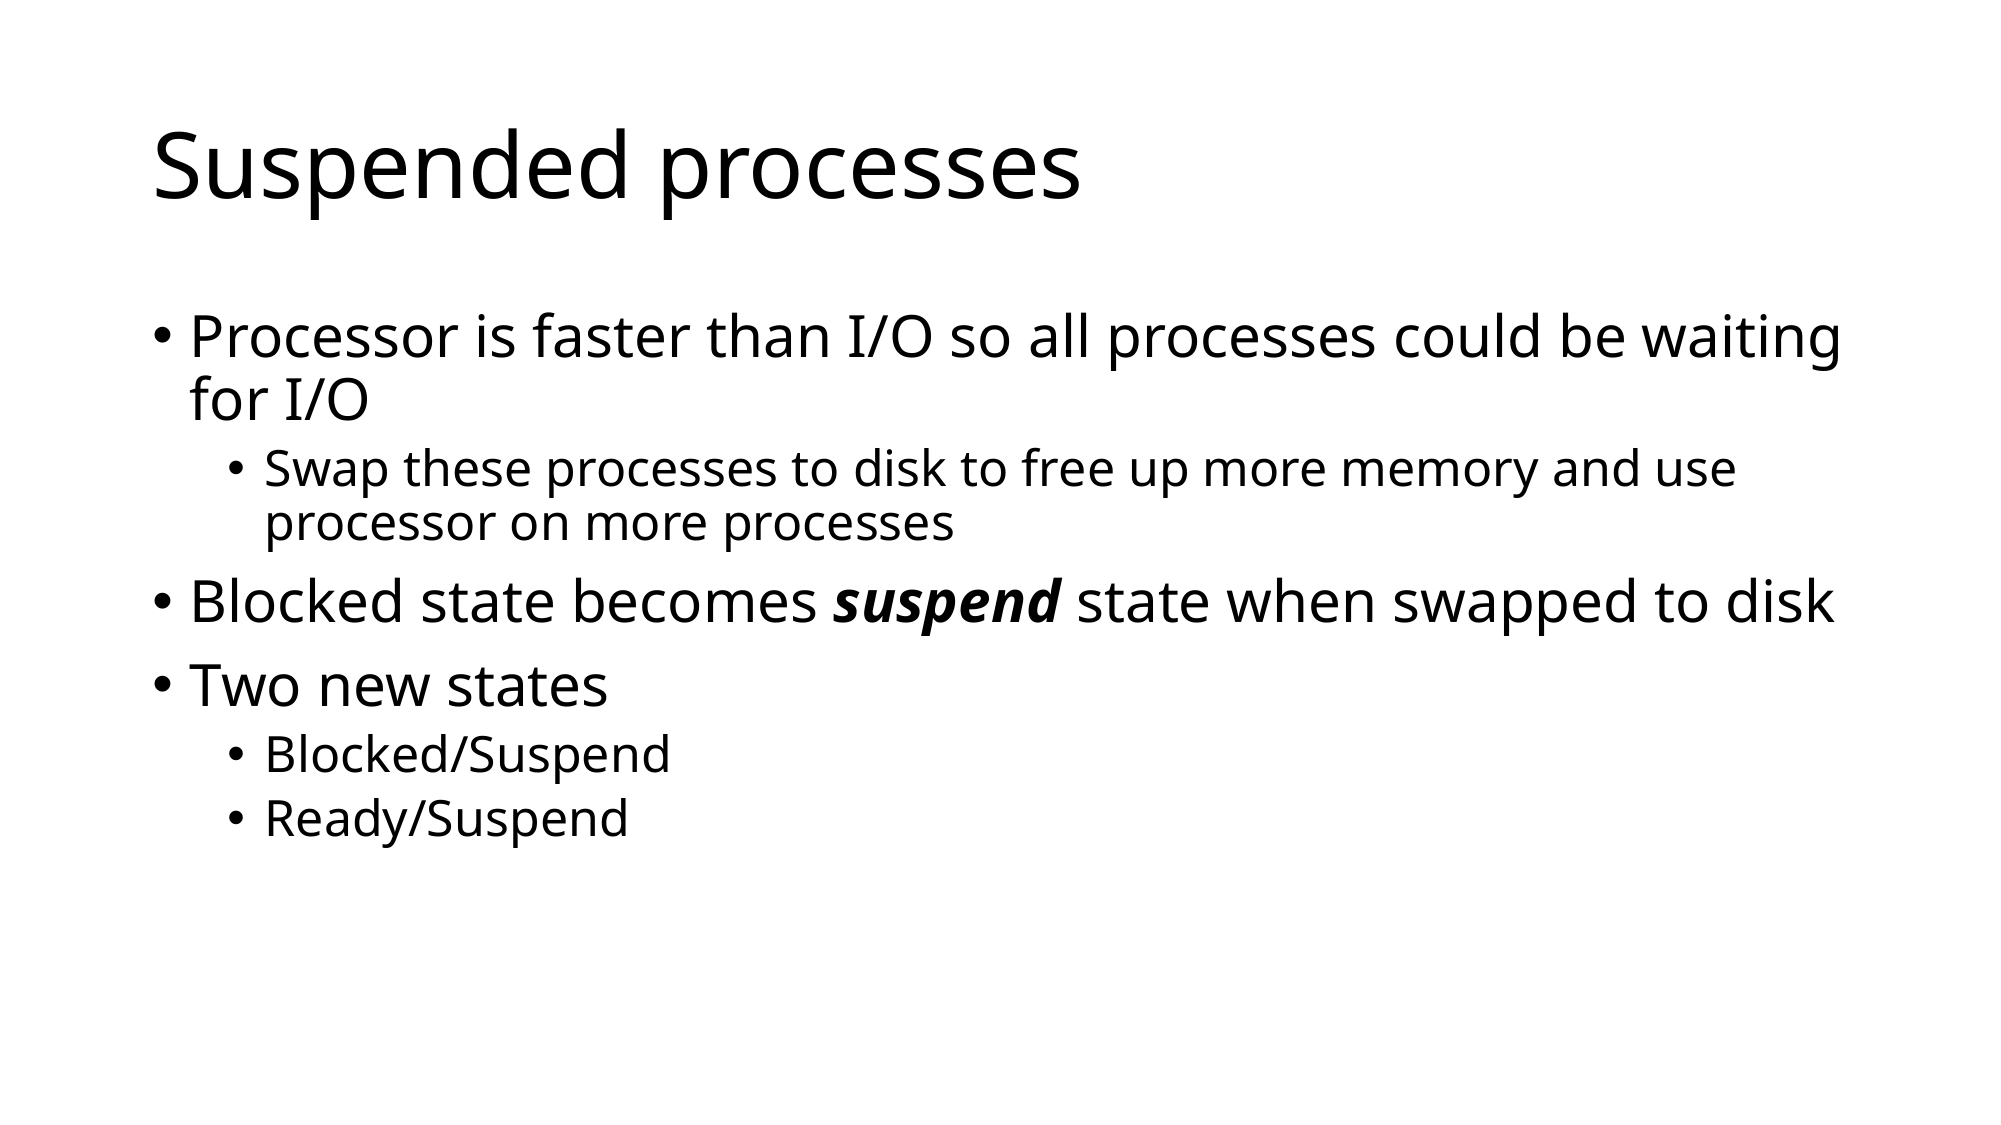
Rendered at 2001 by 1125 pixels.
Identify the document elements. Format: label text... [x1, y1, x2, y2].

title Suspended processes [137, 59, 1863, 278]
list Processor is faster than I/O so all processes could be waiting for I/O Swap these processes to disk to free up more memory and use processor on more processes Blocked state becomes suspend state when swapped to disk Two new states Blocked/Suspend Ready/Suspend [137, 299, 1863, 1014]
